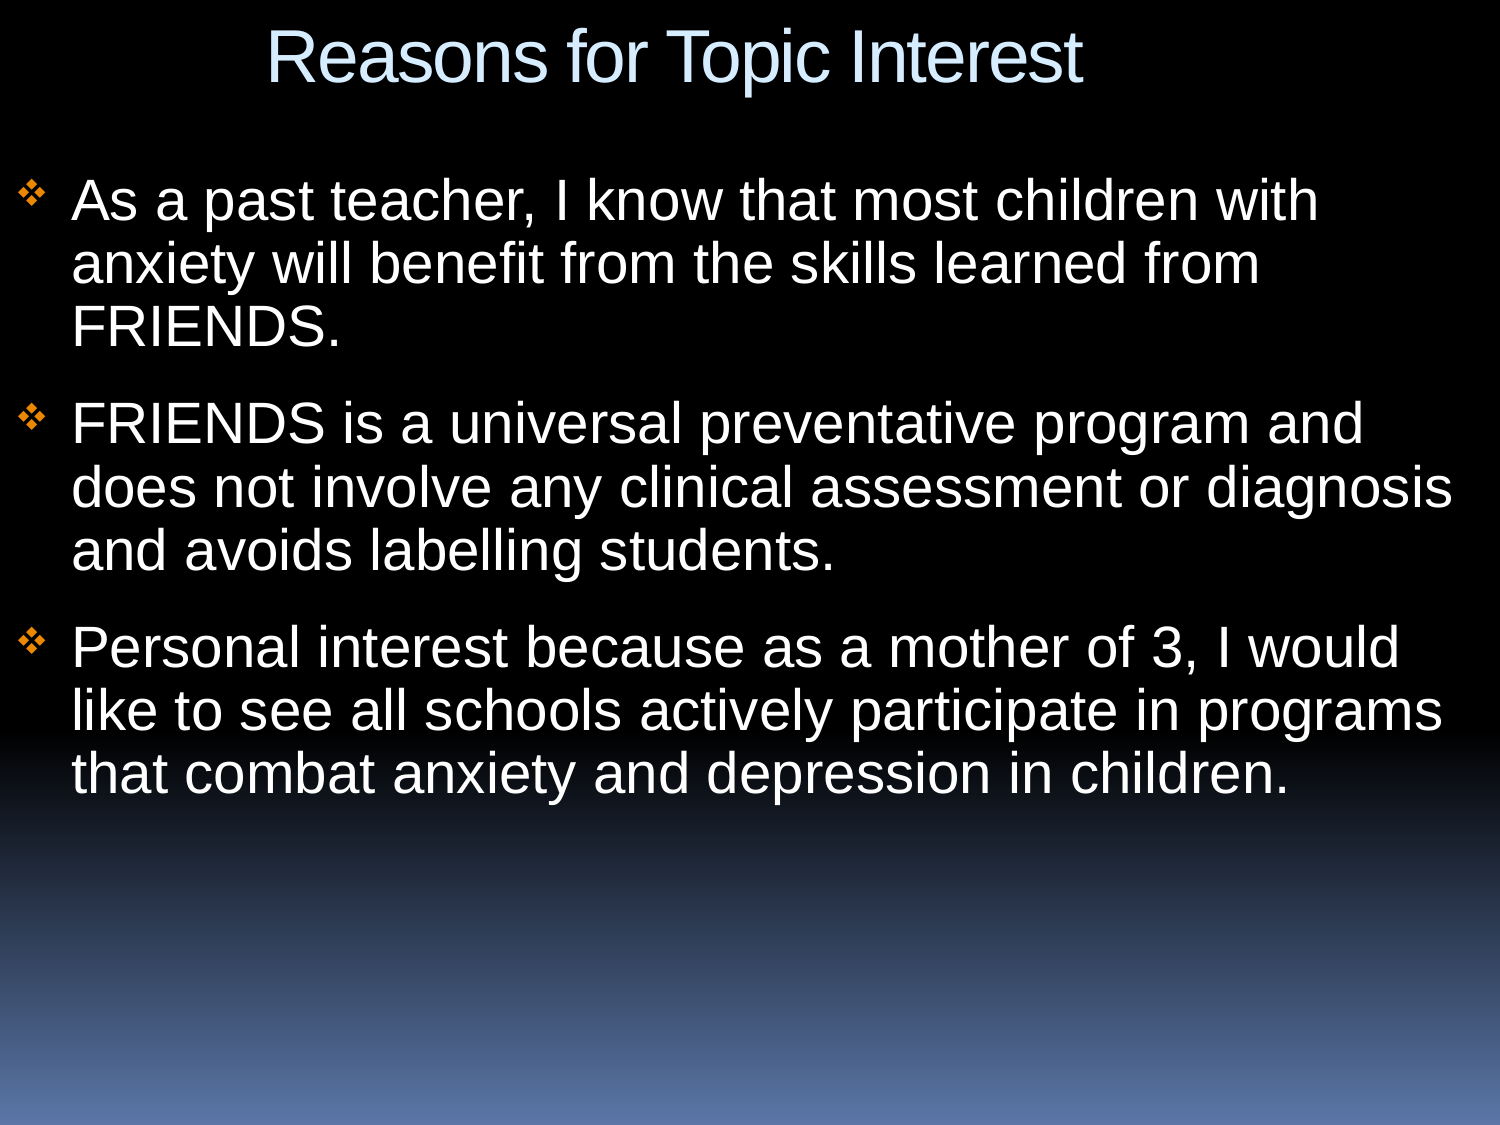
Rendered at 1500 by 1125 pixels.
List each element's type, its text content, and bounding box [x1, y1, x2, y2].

title Reasons for Topic Interest [0, 0, 1350, 162]
text_box As a past teacher, I know that most children with anxiety will benefit from the skills learned from FRIENDS. FRIENDS is a universal preventative program and does not involve any clinical assessment or diagnosis and avoids labelling students. Personal interest because as a mother of 3, I would like to see all schools actively participate in programs that combat anxiety and depression in children. [0, 162, 1500, 1125]
